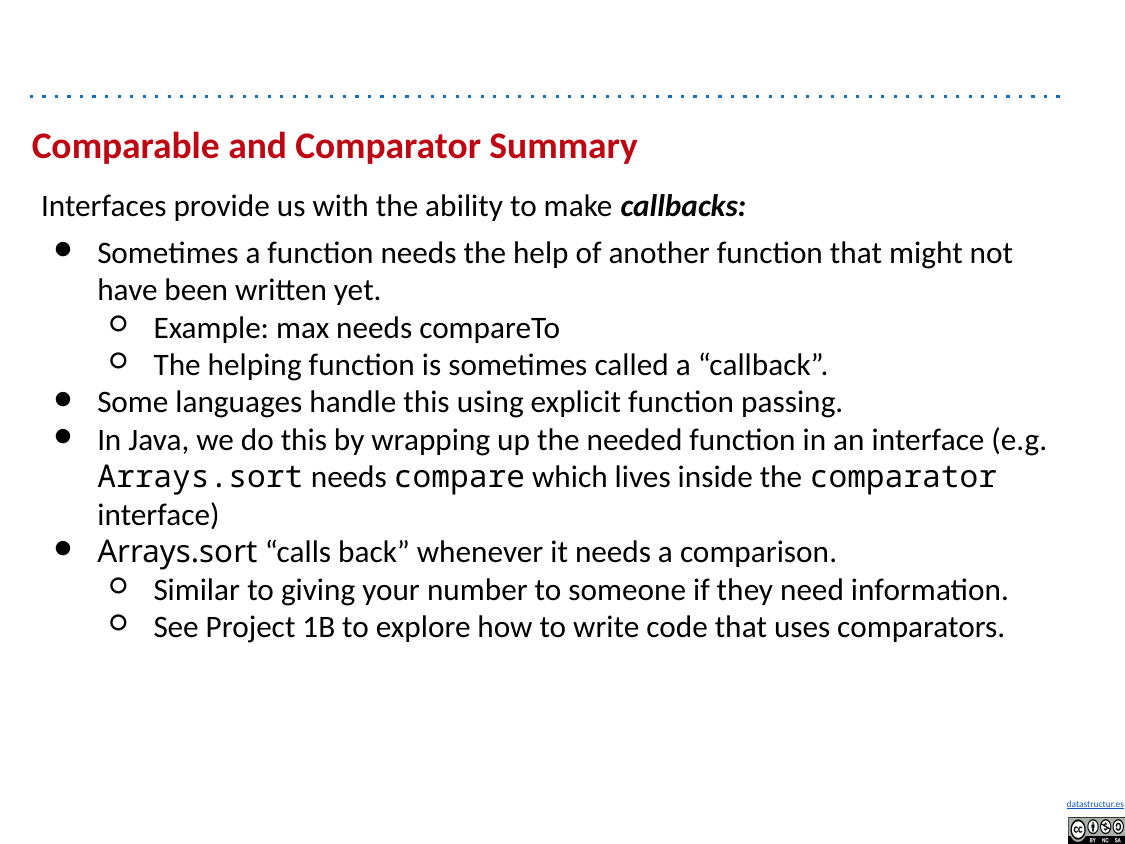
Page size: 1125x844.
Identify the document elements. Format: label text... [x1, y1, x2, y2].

title Comparable and Comparator Summary [20, 116, 1033, 178]
picture [1068, 817, 1125, 844]
list Interfaces provide us with the ability to make callbacks: Sometimes a function needs the help of another function that might not have been written yet. Example: max needs compareTo The helping function is sometimes called a “callback”. Some languages handle this using explicit function passing. In Java, we do this by wrapping up the needed function in an interface (e.g. Arrays.sort needs compare which lives inside the comparator interface) Arrays.sort “calls back” whenever it needs a comparison. Similar to giving your number to someone if they need information. See Project 1B to explore how to write code that uses comparators. [29, 173, 1069, 685]
